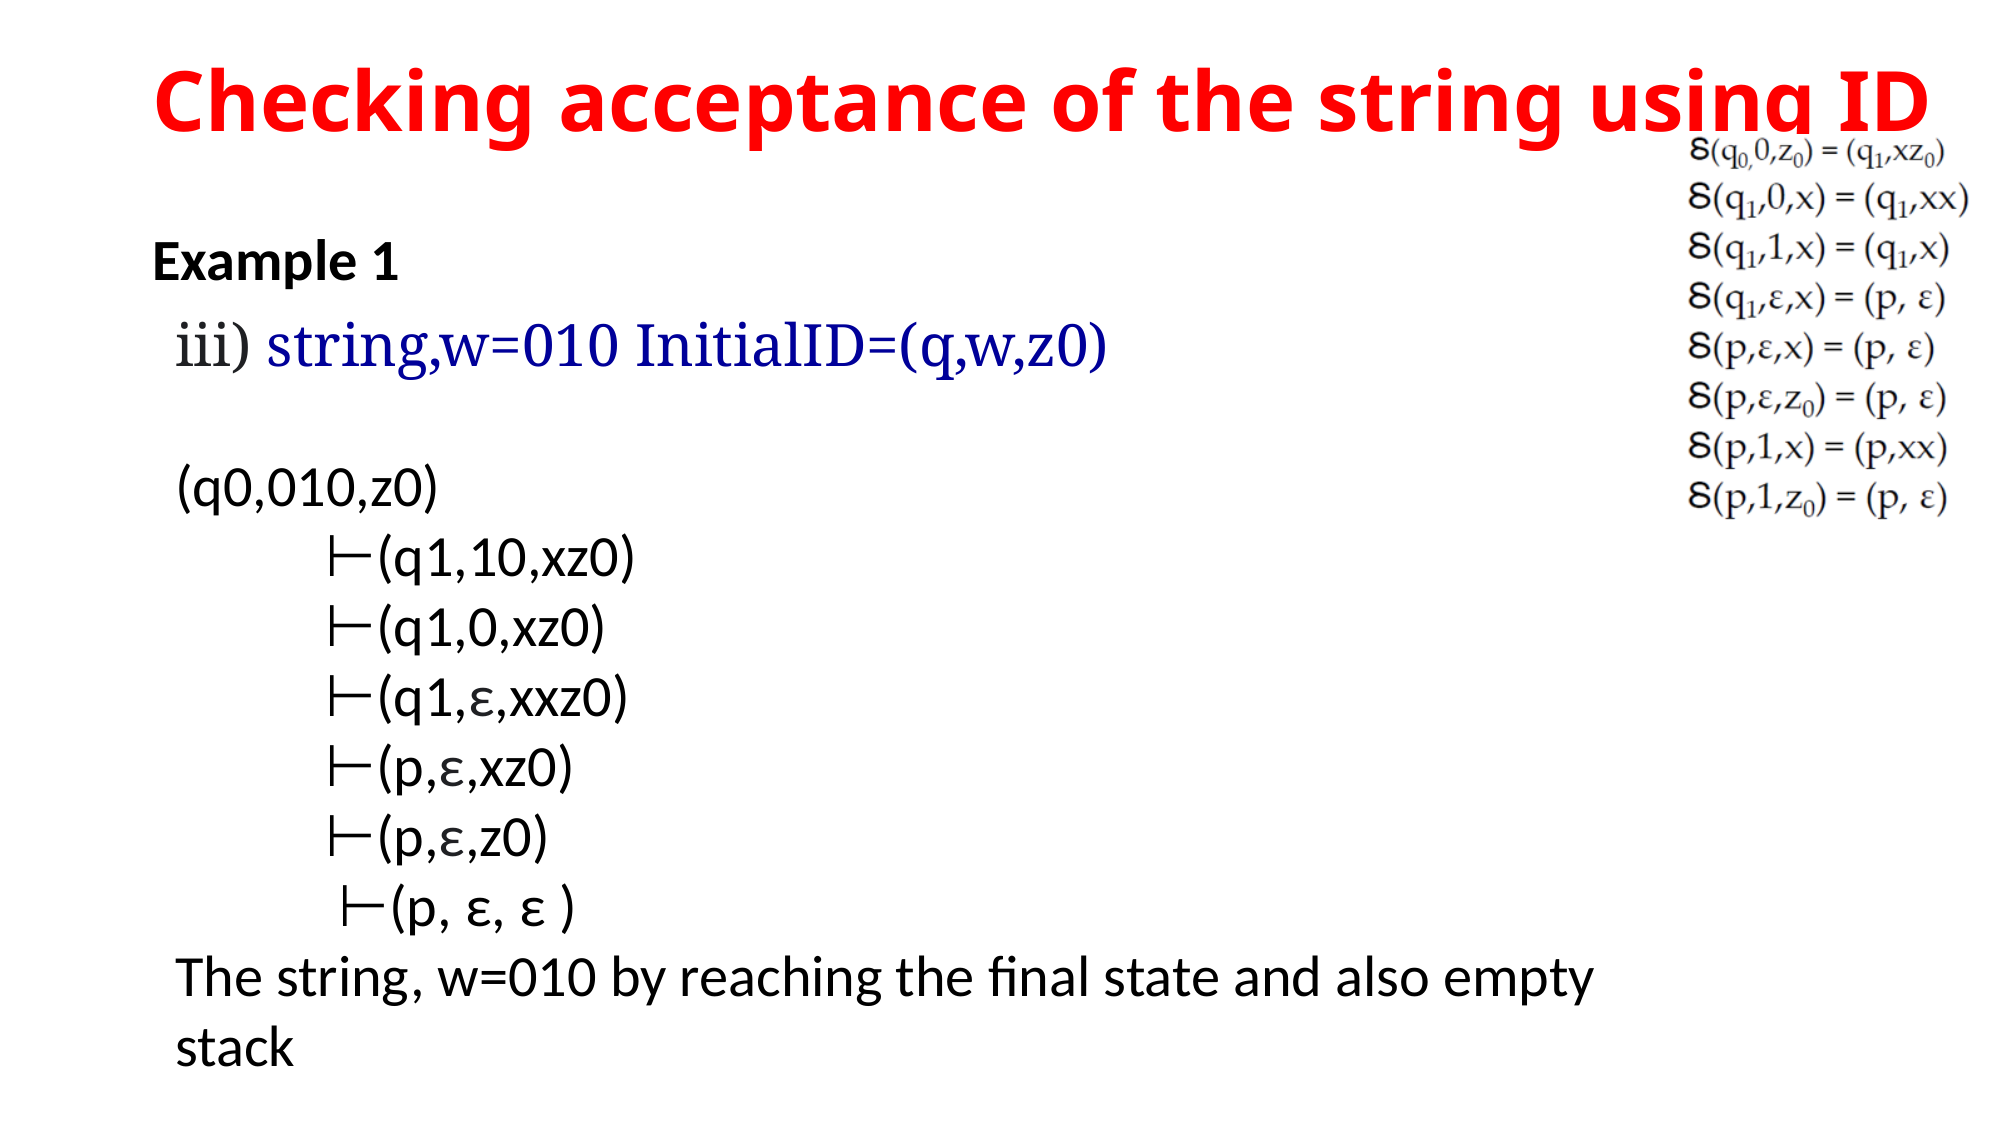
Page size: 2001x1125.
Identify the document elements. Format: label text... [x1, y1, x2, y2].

list Example 1 [137, 179, 1863, 1031]
text_box iii) string,w=010 InitialID=(q,w,z0) (q0,010,z0) ⊢(q1,10,xz0) ⊢(q1,0,xz0) ⊢(q1,ε,xxz0) ⊢(p,ε,xz0) ⊢(p,ε,z0) ⊢(p, ε, ε ) The string, w=010 by reaching the final state and also empty stack [160, 300, 1650, 1086]
title Checking acceptance of the string using ID [137, 36, 1970, 173]
picture [1670, 134, 1996, 528]
